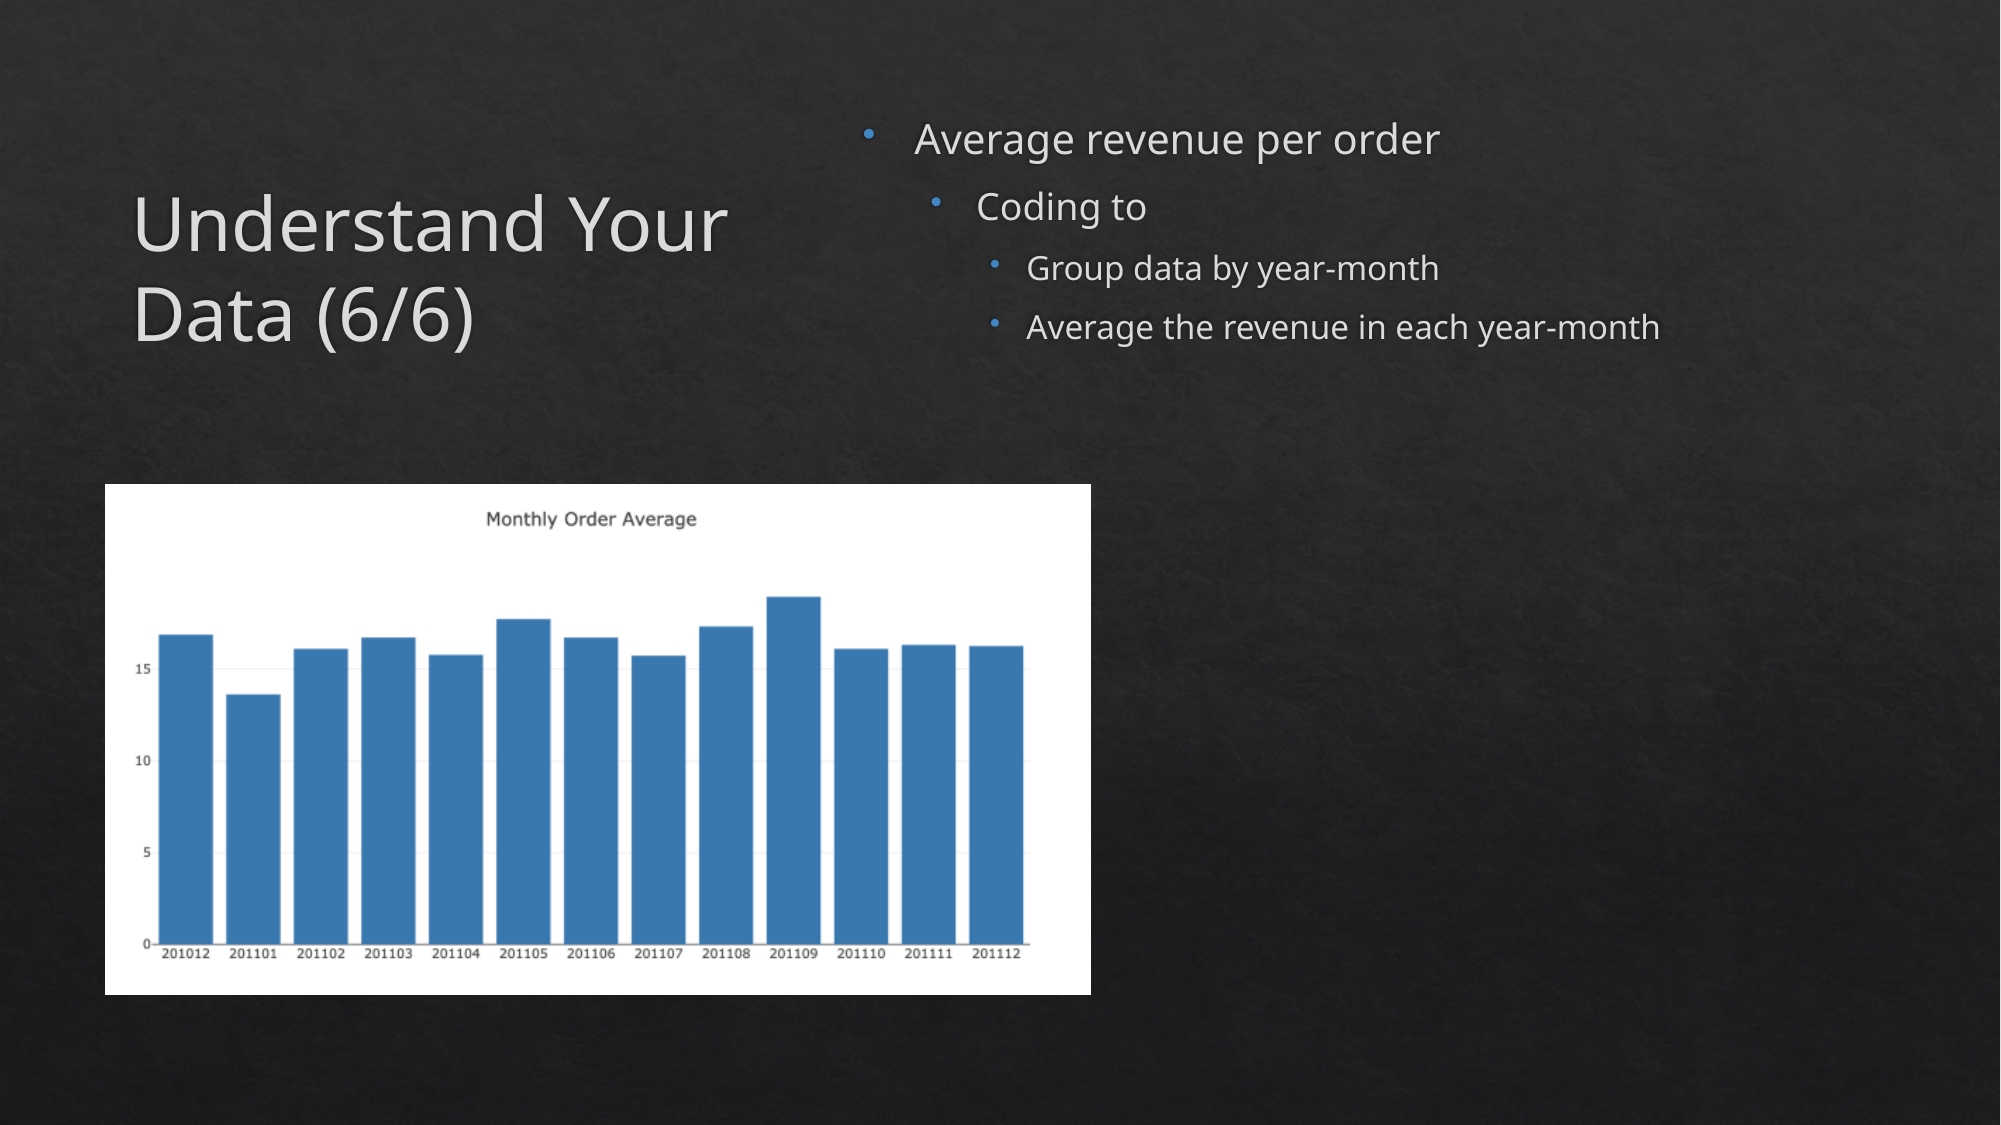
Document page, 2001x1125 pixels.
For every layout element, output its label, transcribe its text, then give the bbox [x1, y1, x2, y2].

picture [105, 484, 1091, 995]
list Average revenue per order Coding to Group data by year-month Average the revenue in each year-month [843, 105, 1898, 427]
title Understand Your Data (6/6) [116, 105, 764, 427]
